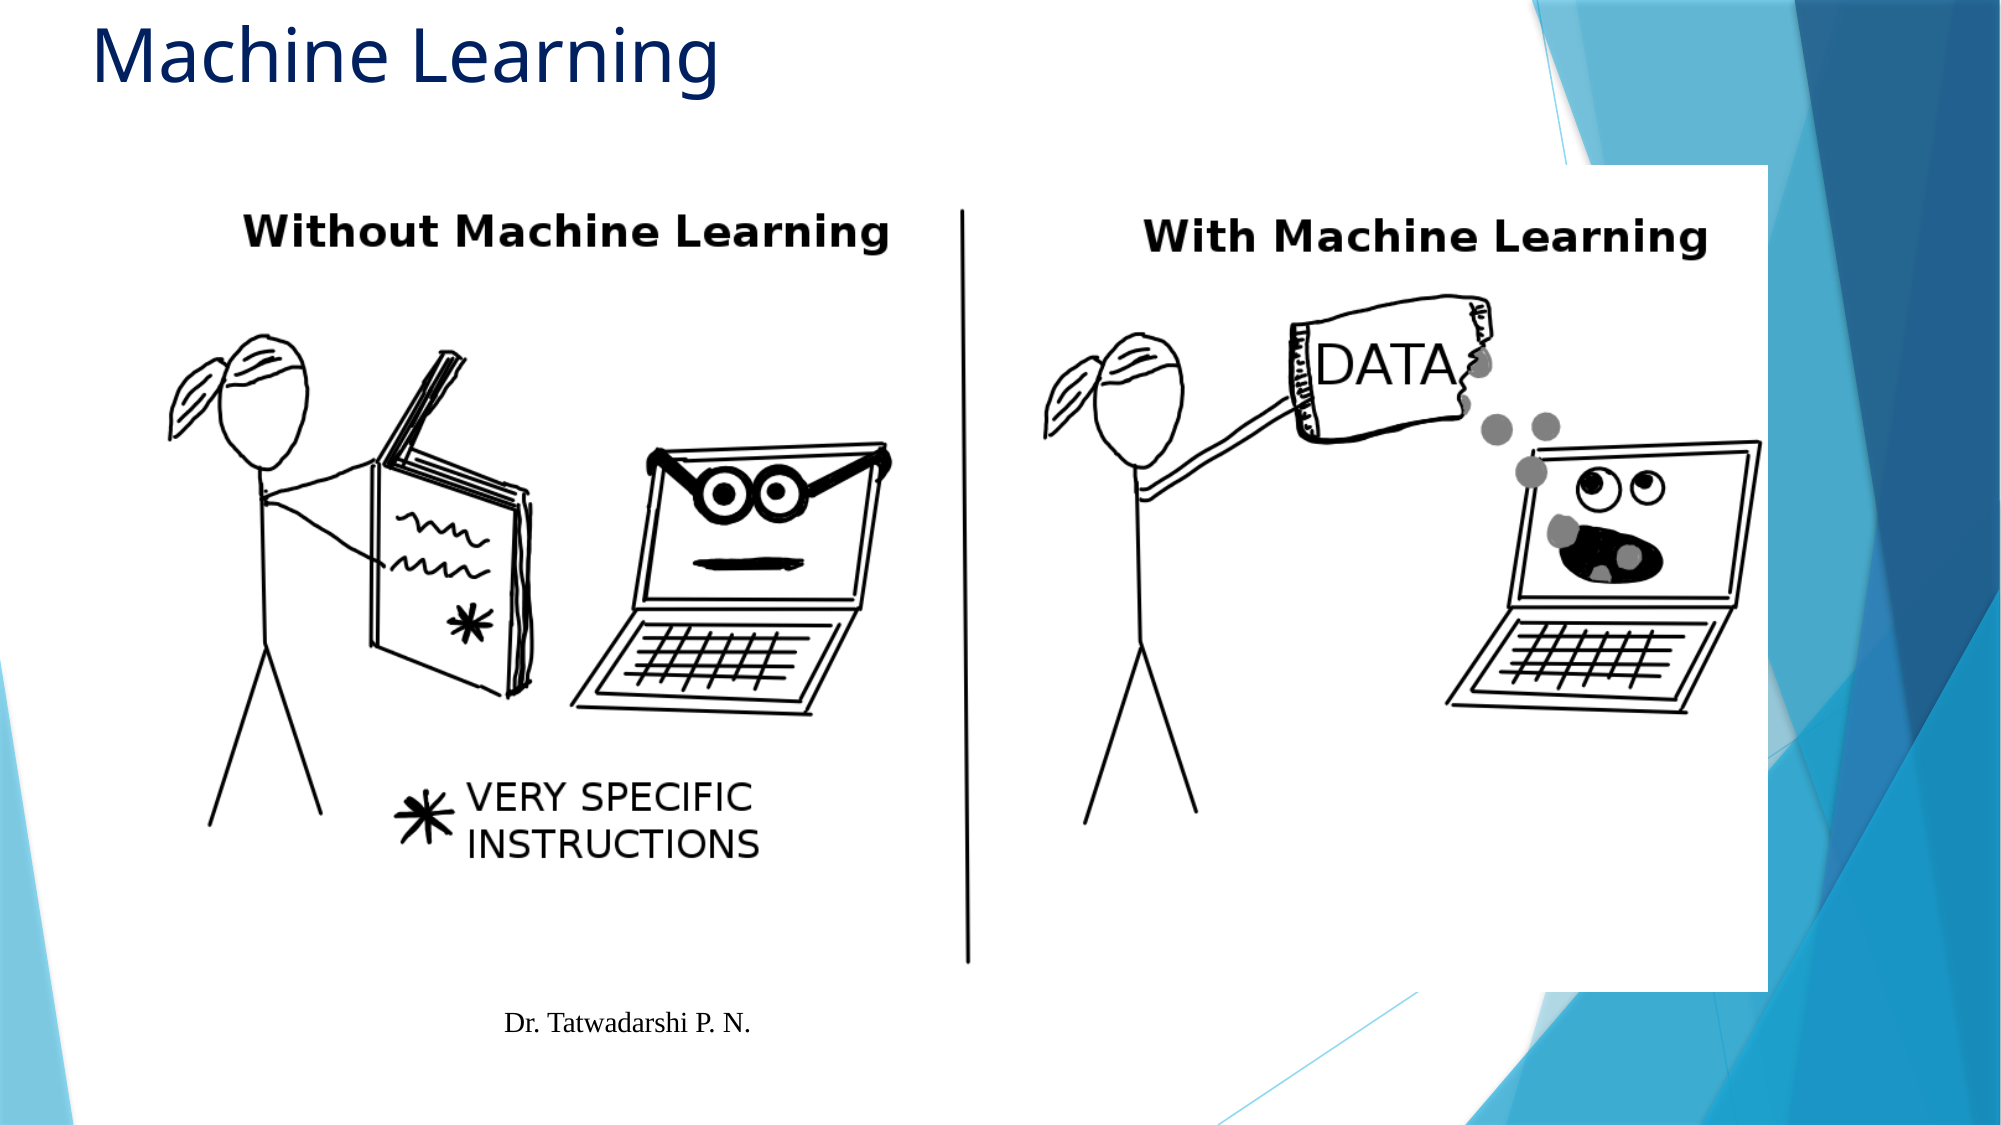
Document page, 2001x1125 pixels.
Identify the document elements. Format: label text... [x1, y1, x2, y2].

title Machine Learning [75, 0, 1486, 217]
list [131, 165, 1768, 992]
footer Dr. Tatwadarshi P. N. [111, 991, 1145, 1051]
